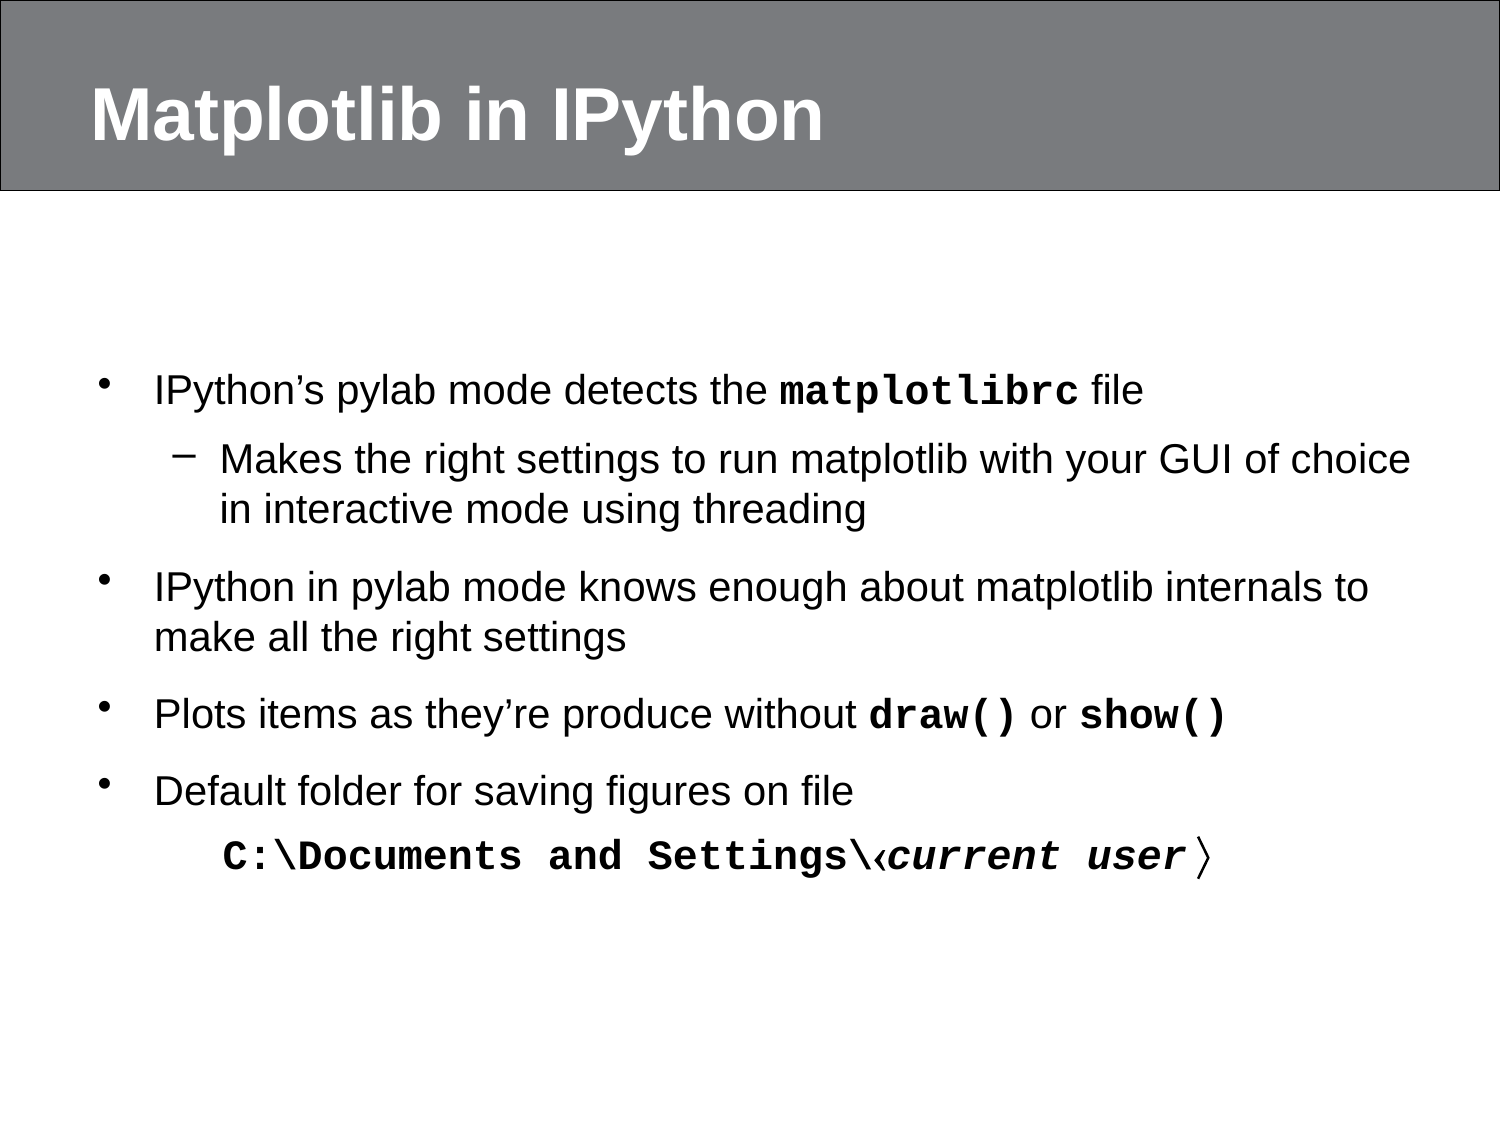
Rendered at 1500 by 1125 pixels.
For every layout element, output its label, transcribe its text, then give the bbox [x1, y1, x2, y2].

title Matplotlib in IPython [75, 45, 1425, 175]
list IPython’s pylab mode detects the matplotlibrc file Makes the right settings to run matplotlib with your GUI of choice in interactive mode using threading IPython in pylab mode knows enough about matplotlib internals to make all the right settings Plots items as they’re produce without draw() or show() Default folder for saving figures on file C:\Documents and Settings\current user  [82, 355, 1433, 965]
